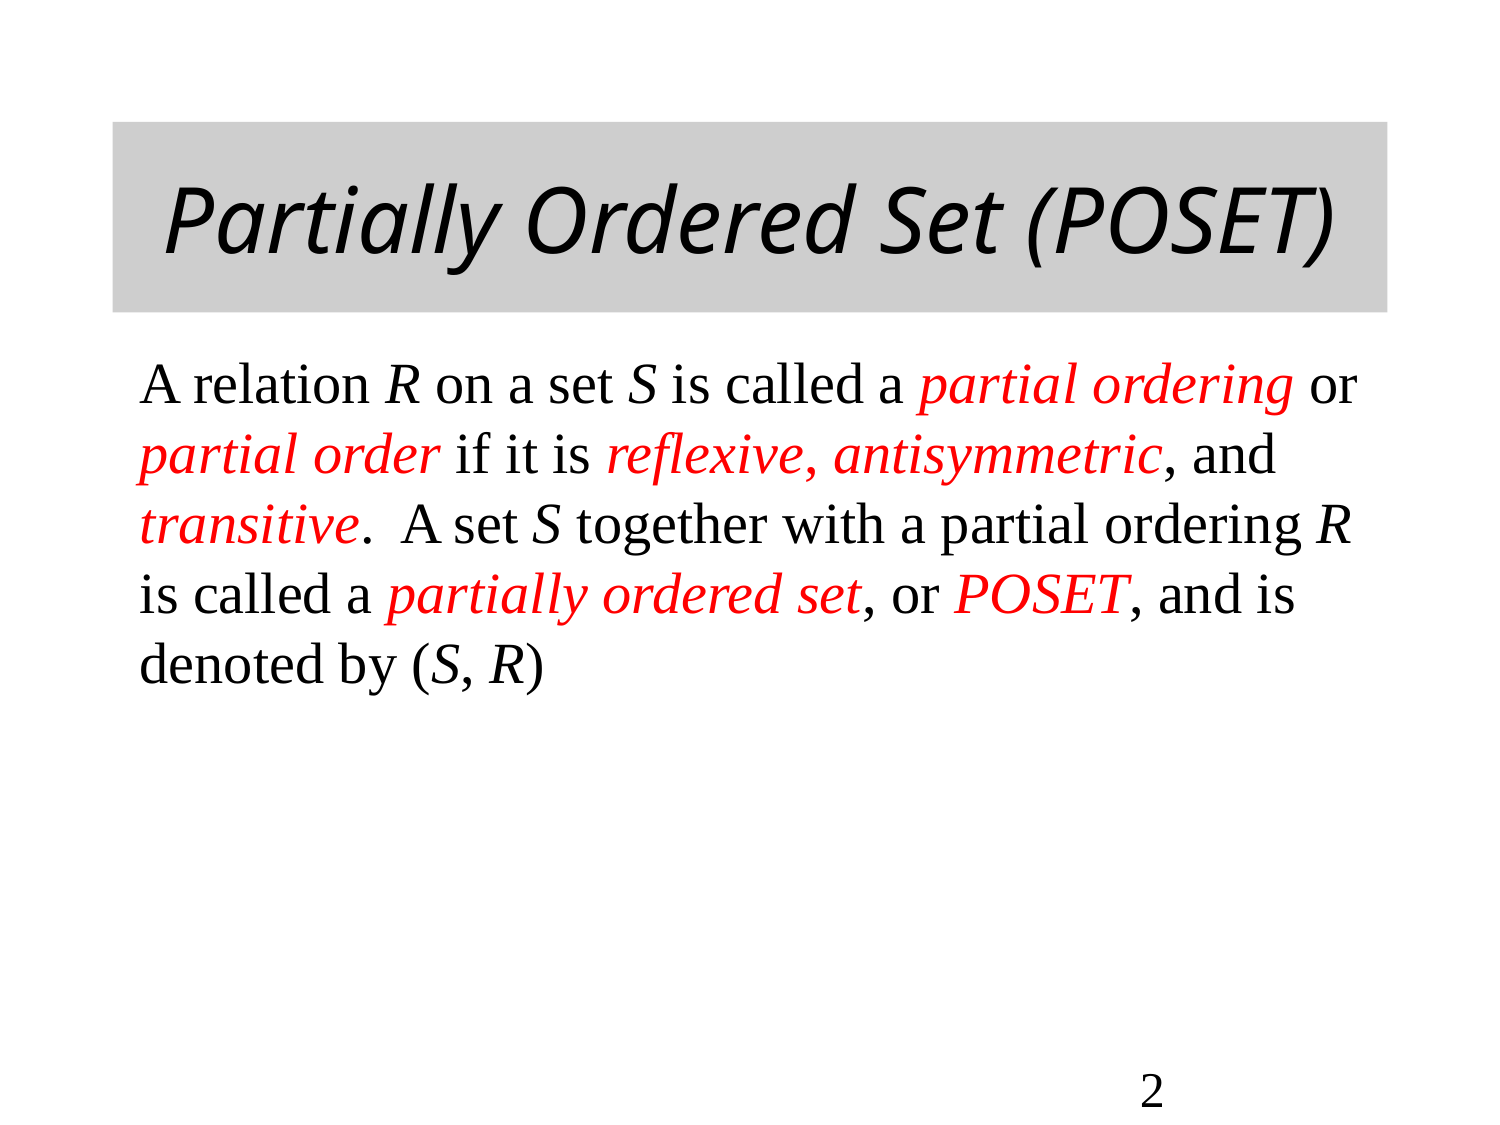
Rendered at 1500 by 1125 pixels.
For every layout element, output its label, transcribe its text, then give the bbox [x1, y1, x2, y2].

slide_number 2 [1125, 1050, 1388, 1125]
title Partially Ordered Set (POSET) [111, 121, 1388, 313]
text_box A relation R on a set S is called a partial ordering or partial order if it is reflexive, antisymmetric, and transitive. A set S together with a partial ordering R is called a partially ordered set, or POSET, and is denoted by (S, R) [124, 337, 1400, 703]
